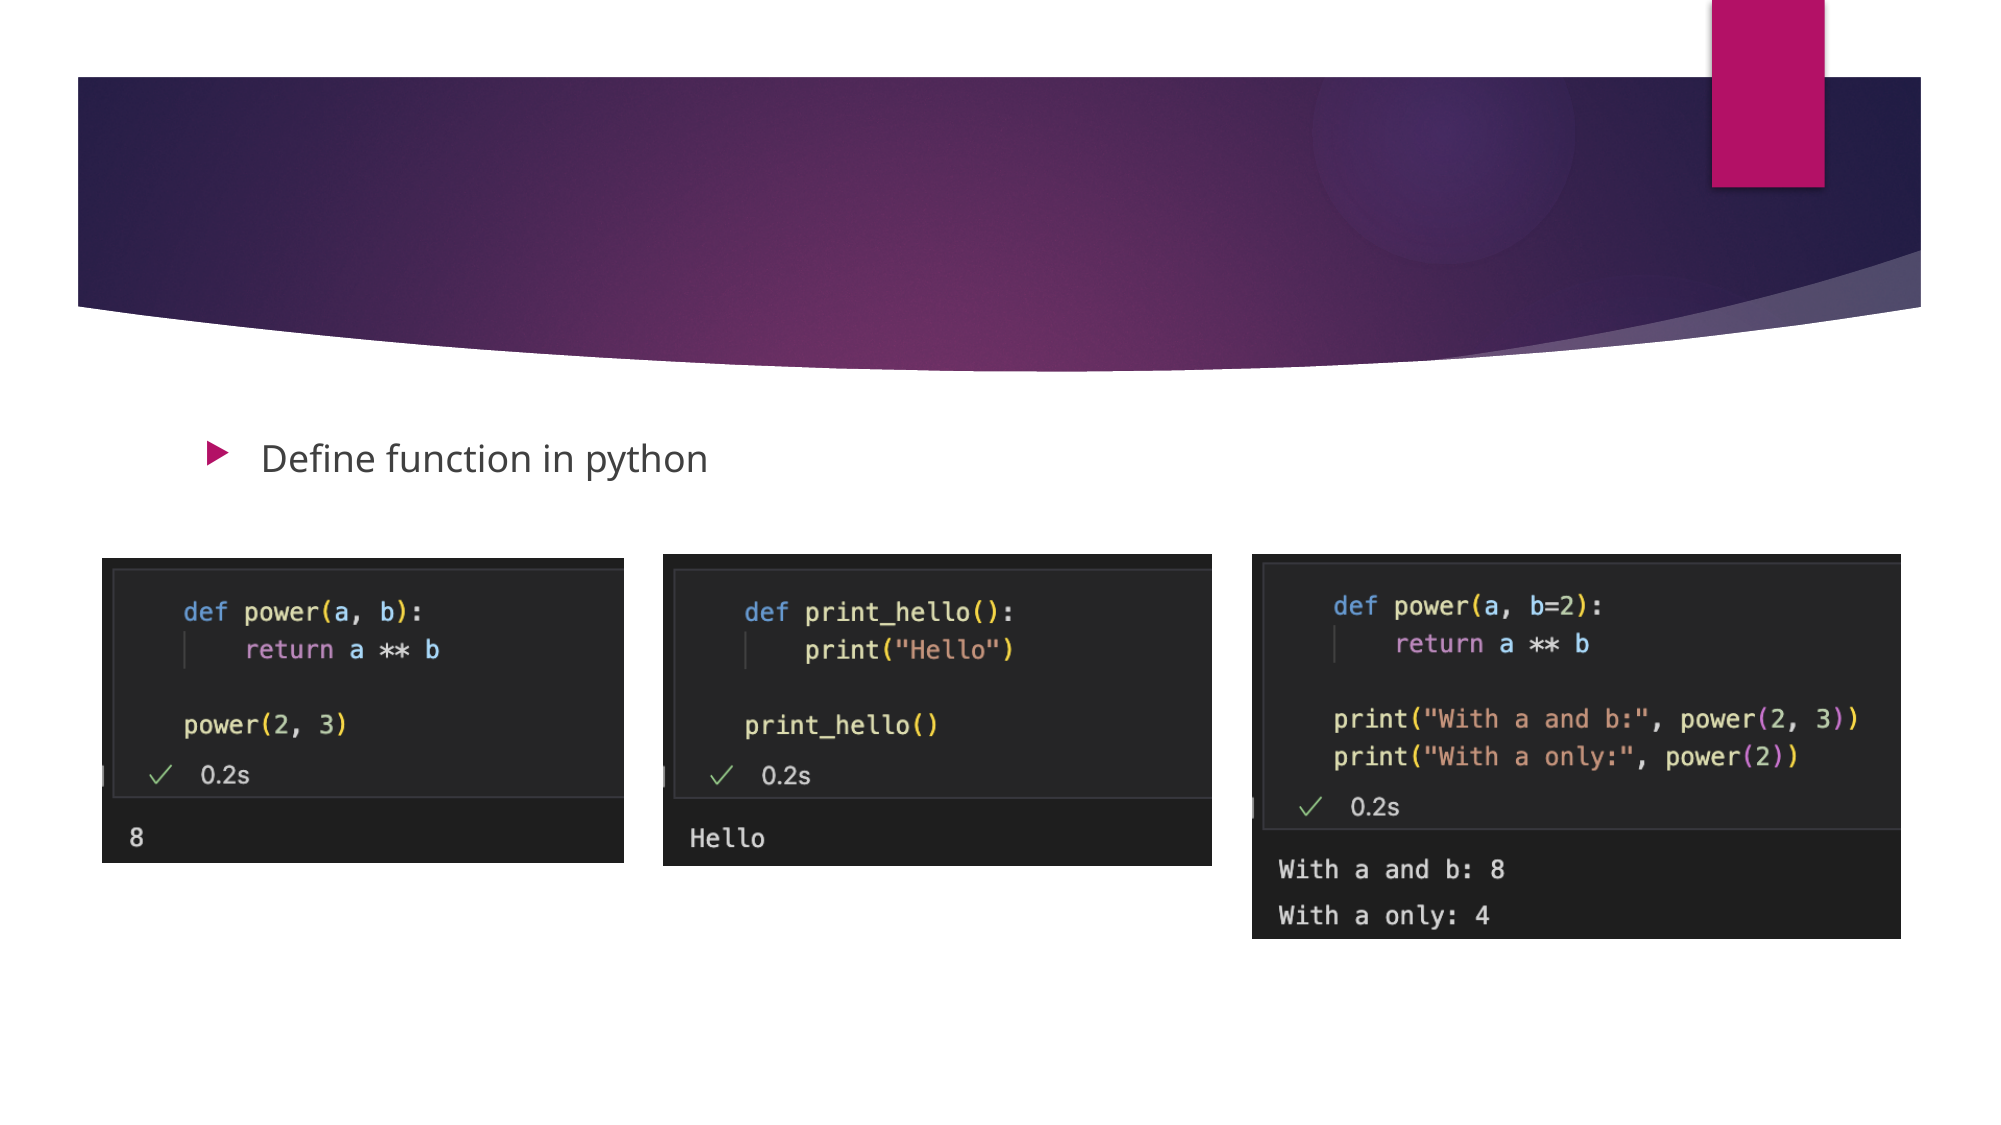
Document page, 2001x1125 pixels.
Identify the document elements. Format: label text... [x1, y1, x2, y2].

list Define function in python [189, 427, 1638, 988]
picture [102, 557, 624, 863]
picture [663, 554, 1212, 866]
picture [1252, 554, 1901, 939]
